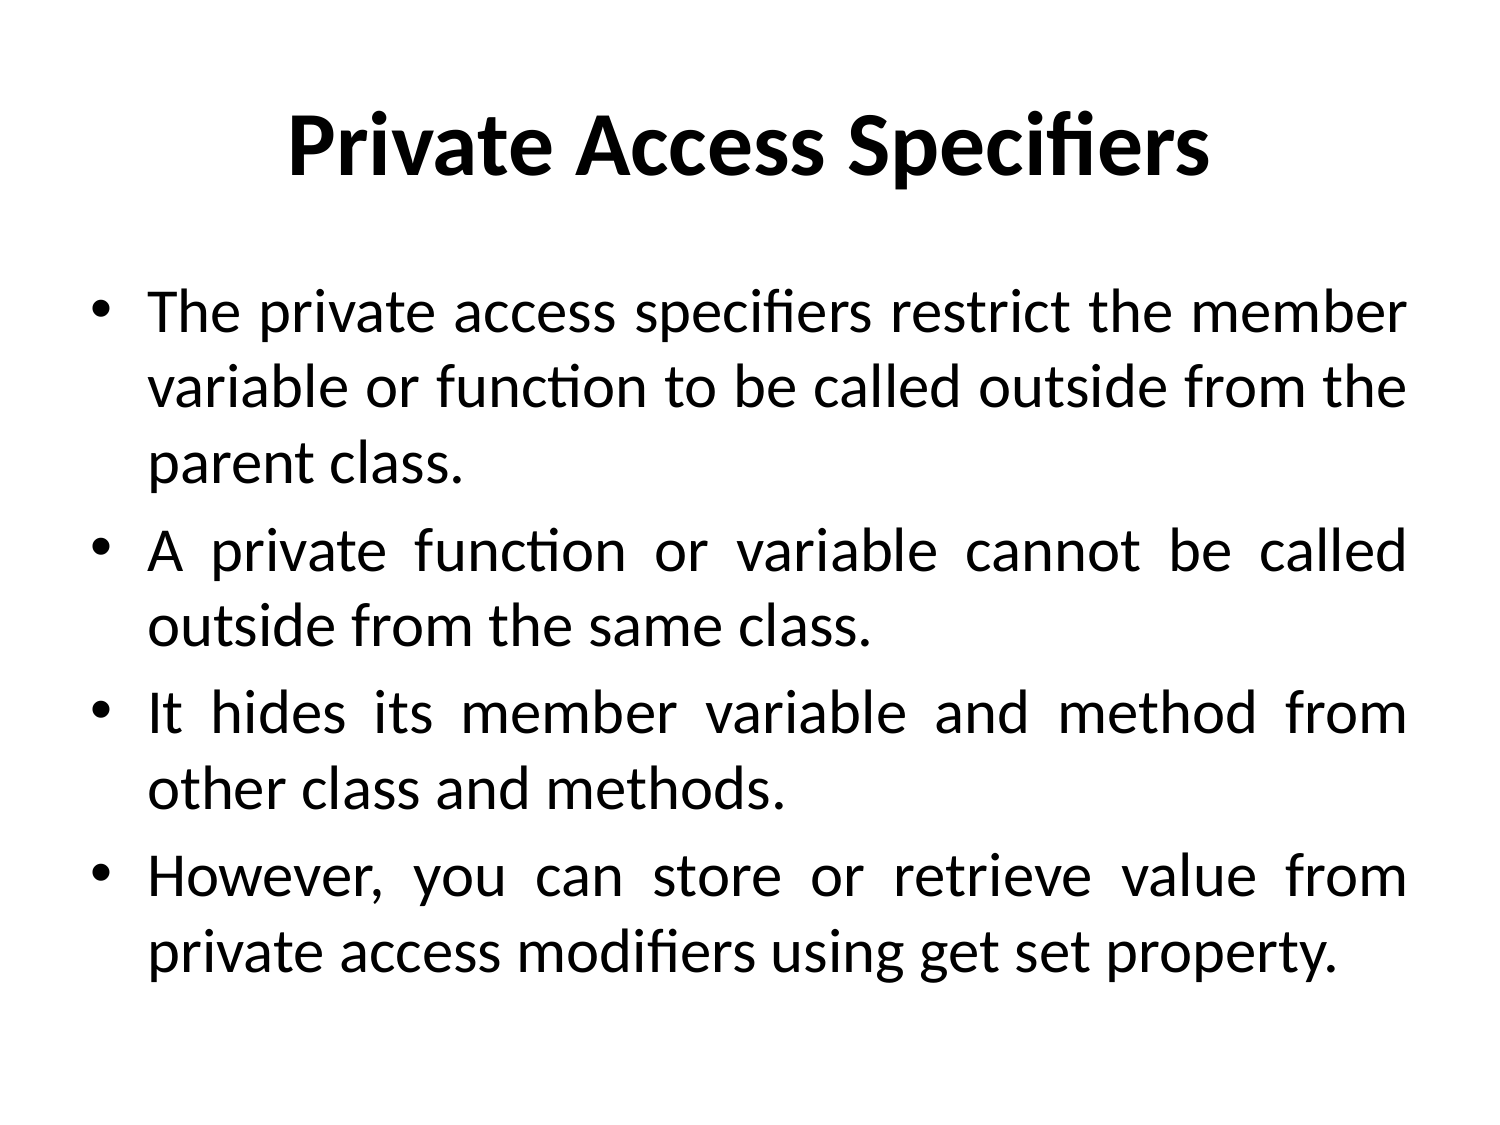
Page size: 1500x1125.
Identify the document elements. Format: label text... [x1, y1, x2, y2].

title Private Access Specifiers [75, 45, 1425, 233]
list The private access specifiers restrict the member variable or function to be called outside from the parent class. A private function or variable cannot be called outside from the same class. It hides its member variable and method from other class and methods. However, you can store or retrieve value from private access modifiers using get set property. [75, 262, 1425, 1005]
